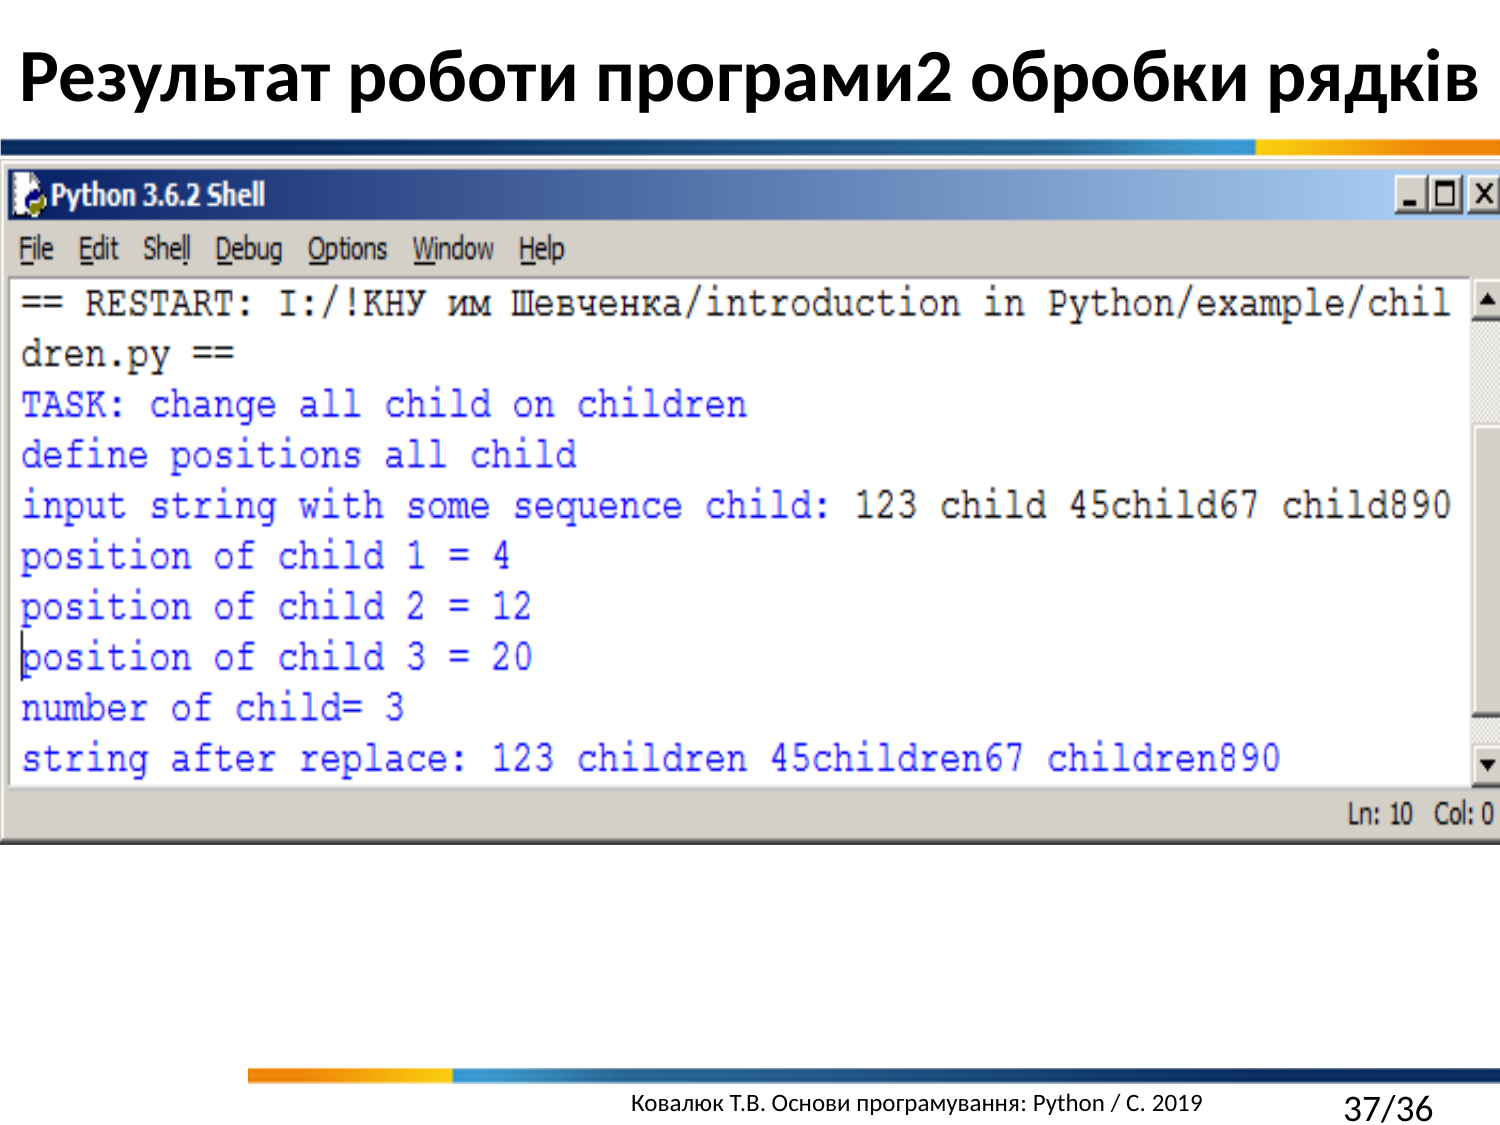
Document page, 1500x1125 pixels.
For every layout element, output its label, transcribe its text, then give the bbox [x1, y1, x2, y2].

picture [0, 159, 1500, 845]
text_box Результат роботи програми2 обробки рядків [0, 19, 1500, 124]
picture [2, 139, 1500, 155]
picture [248, 1068, 1500, 1084]
